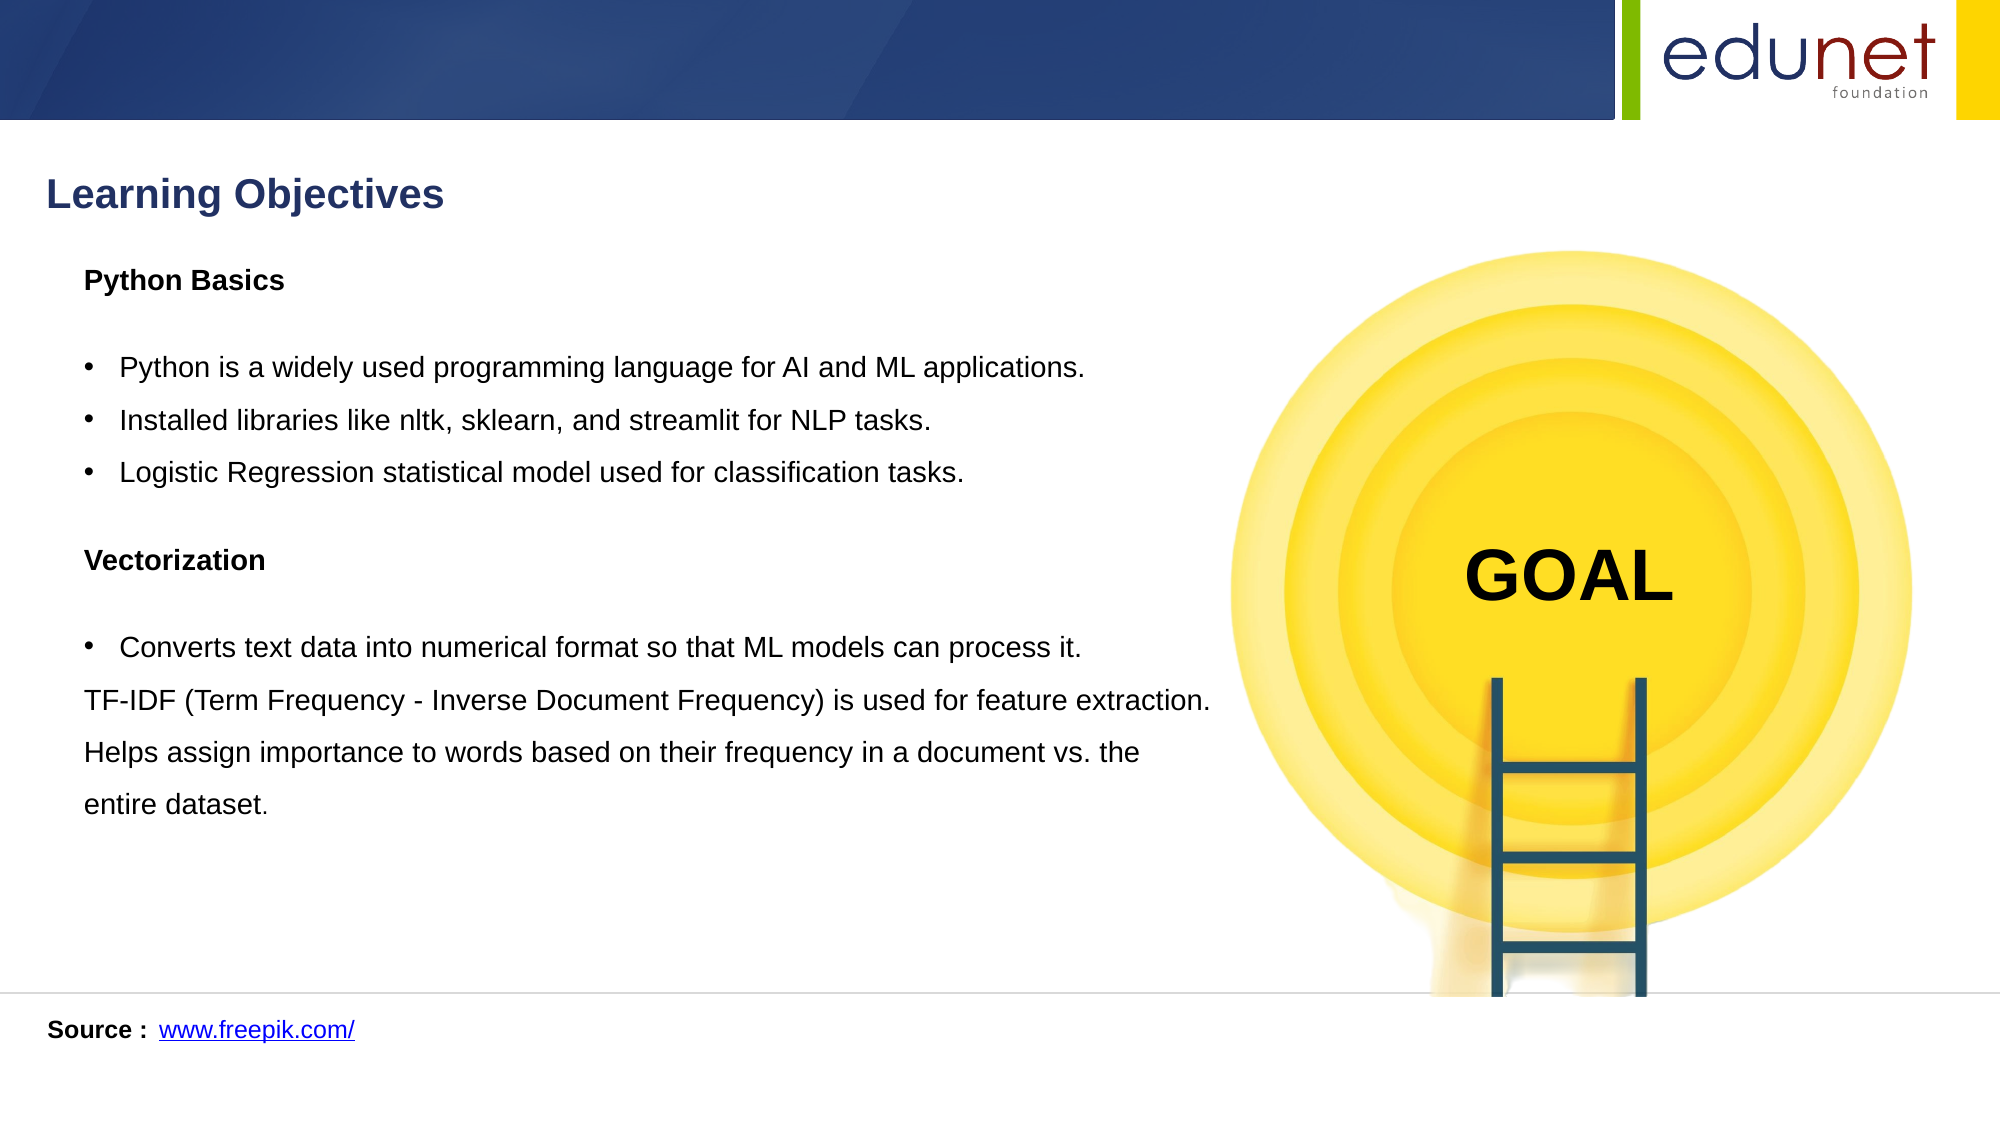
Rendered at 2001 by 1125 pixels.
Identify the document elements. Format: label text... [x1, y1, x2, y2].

text_box Python Basics Python is a widely used programming language for AI and ML applications. Installed libraries like nltk, sklearn, and streamlit for NLP tasks. Logistic Regression statistical model used for classification tasks. Vectorization Converts text data into numerical format so that ML models can process it. TF-IDF (Term Frequency - Inverse Document Frequency) is used for feature extraction. Helps assign importance to words based on their frequency in a document vs. the entire dataset. [69, 253, 1199, 875]
text_box Learning Objectives [31, 159, 467, 225]
picture [1652, 12, 1948, 108]
text_box www.freepik.com/ [144, 1006, 447, 1052]
picture [1204, 236, 1944, 997]
text_box Source : [32, 1006, 144, 1052]
